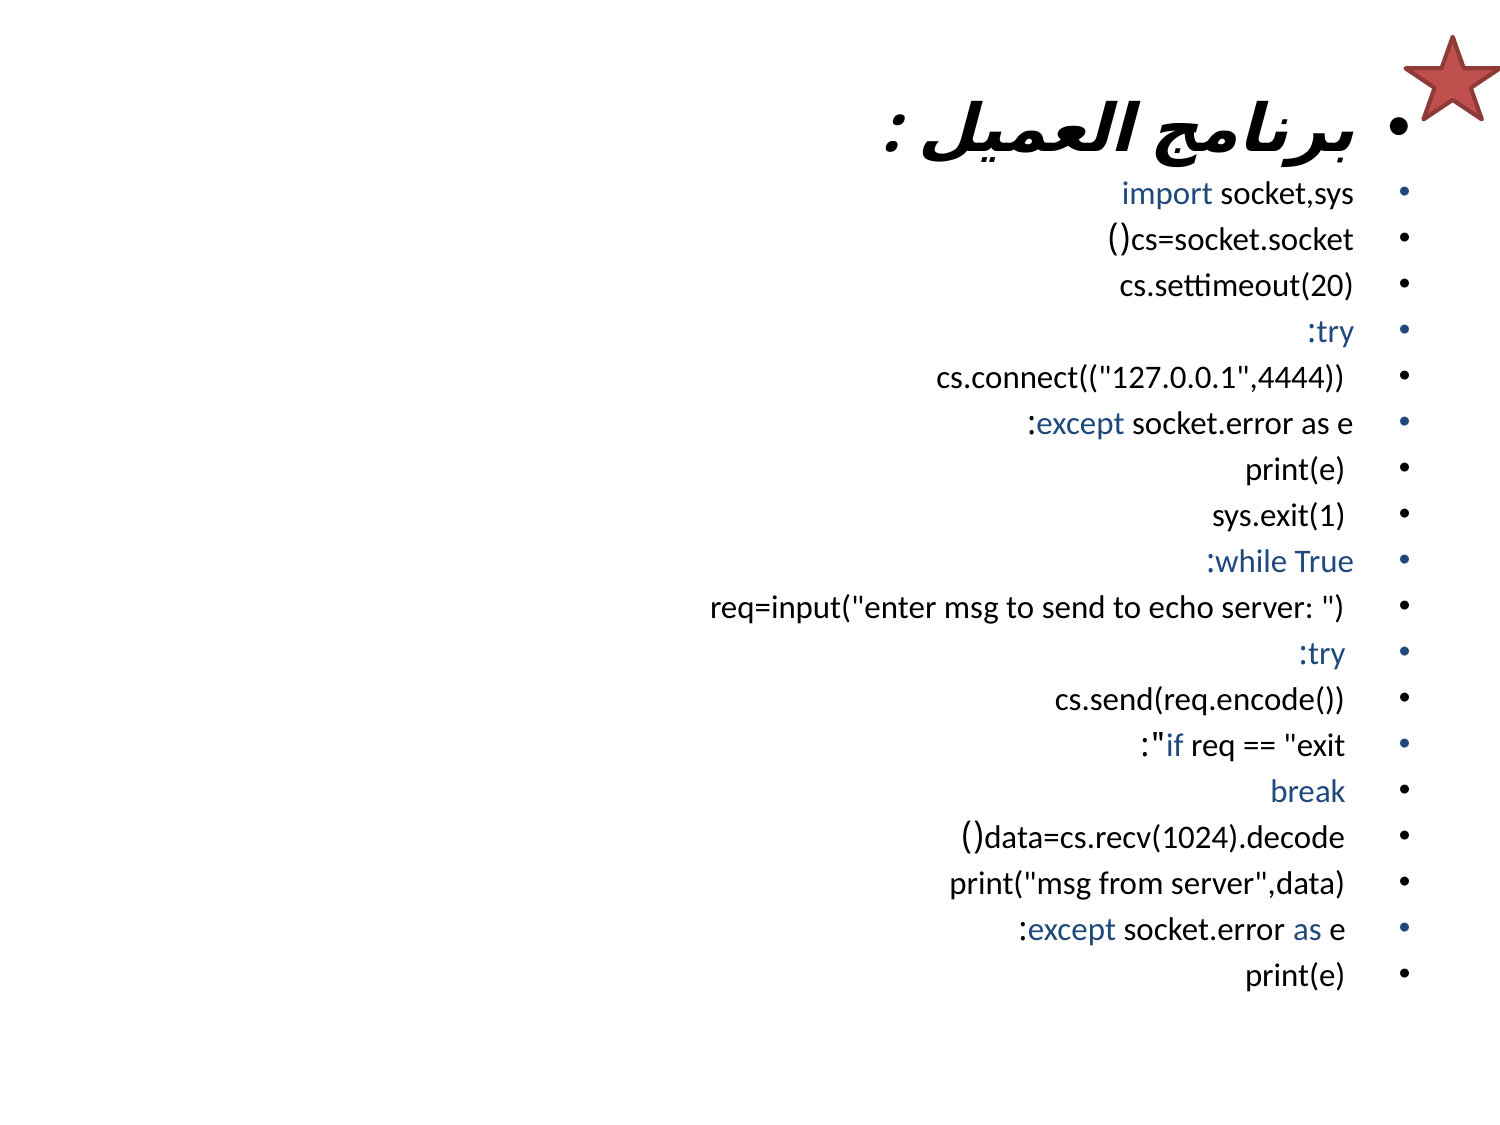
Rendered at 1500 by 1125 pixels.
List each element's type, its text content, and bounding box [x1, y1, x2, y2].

list برنامج العميل : import socket,sys cs=socket.socket() cs.settimeout(20) try: cs.connect(("127.0.0.1",4444)) except socket.error as e: print(e) sys.exit(1) while True: req=input("enter msg to send to echo server: ") try: cs.send(req.encode()) if req == "exit": break data=cs.recv(1024).decode() print("msg from server",data) except socket.error as e: print(e) [75, 78, 1425, 1005]
text_box [1403, 34, 1500, 122]
